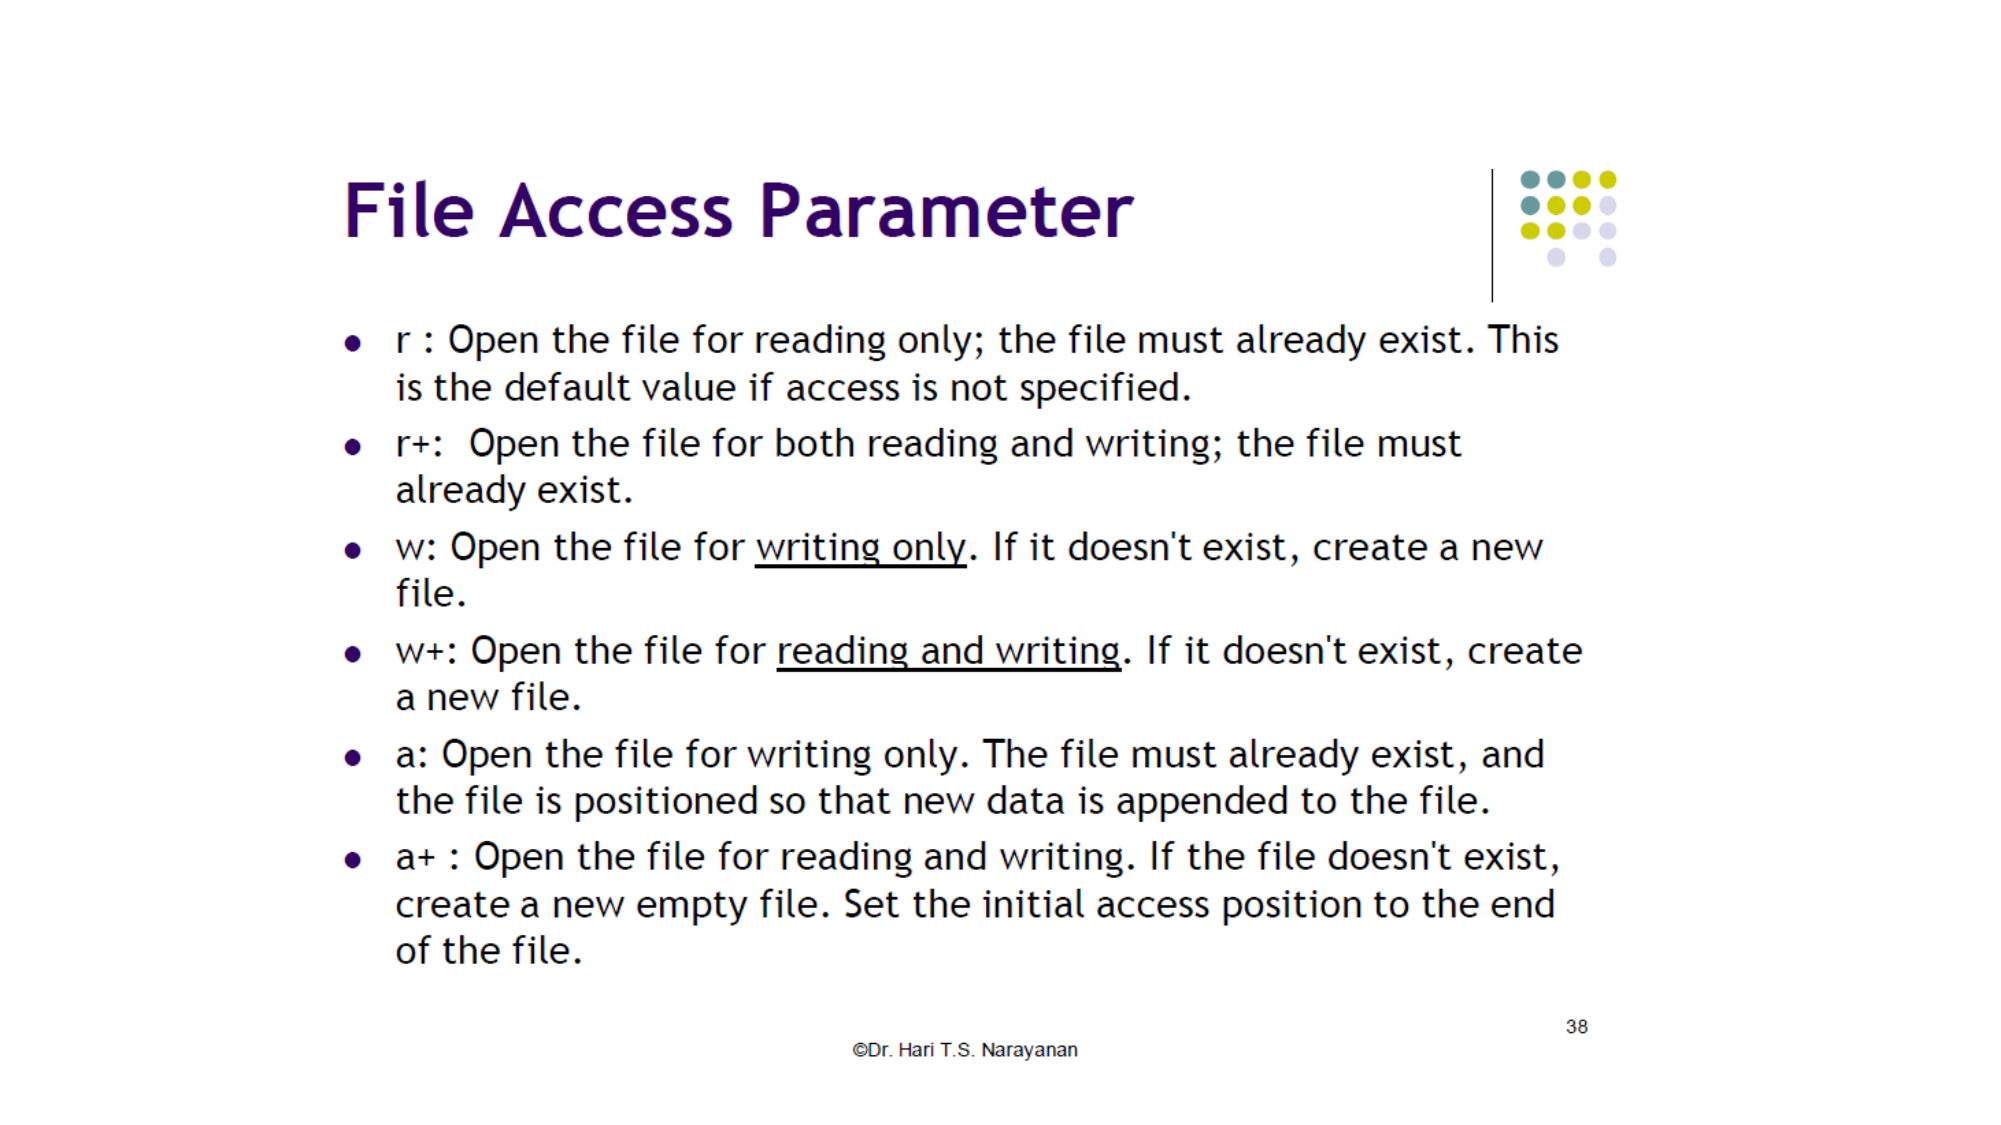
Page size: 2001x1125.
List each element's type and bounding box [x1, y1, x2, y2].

picture [322, 169, 1621, 1072]
